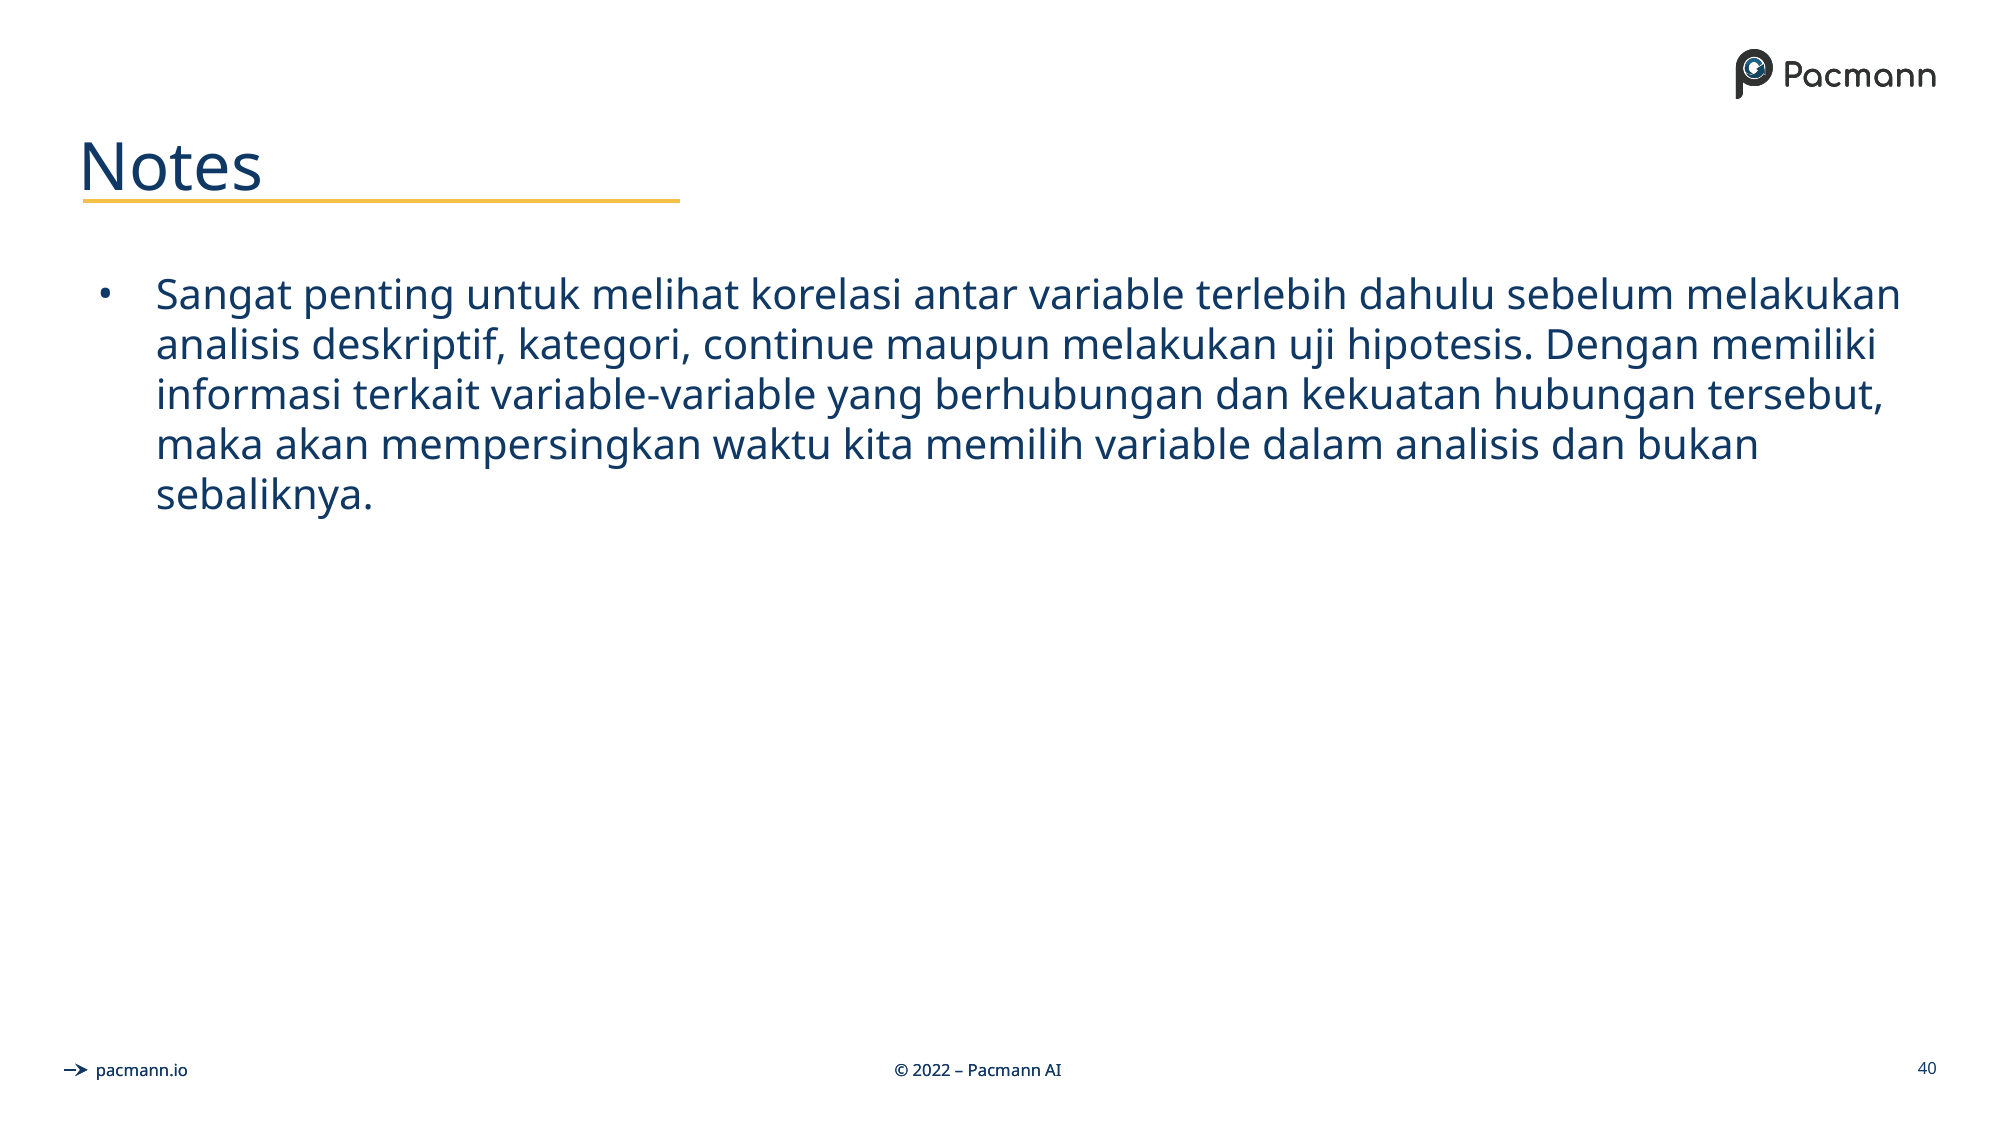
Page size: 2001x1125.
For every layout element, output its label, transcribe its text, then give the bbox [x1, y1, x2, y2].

text_box Sangat penting untuk melihat korelasi antar variable terlebih dahulu sebelum melakukan analisis deskriptif, kategori, continue maupun melakukan uji hipotesis. Dengan memiliki informasi terkait variable-variable yang berhubungan dan kekuatan hubungan tersebut, maka akan mempersingkan waktu kita memilih variable dalam analisis dan bukan sebaliknya. [65, 259, 1934, 726]
title Notes [63, 59, 1935, 278]
picture [1707, 36, 1966, 112]
